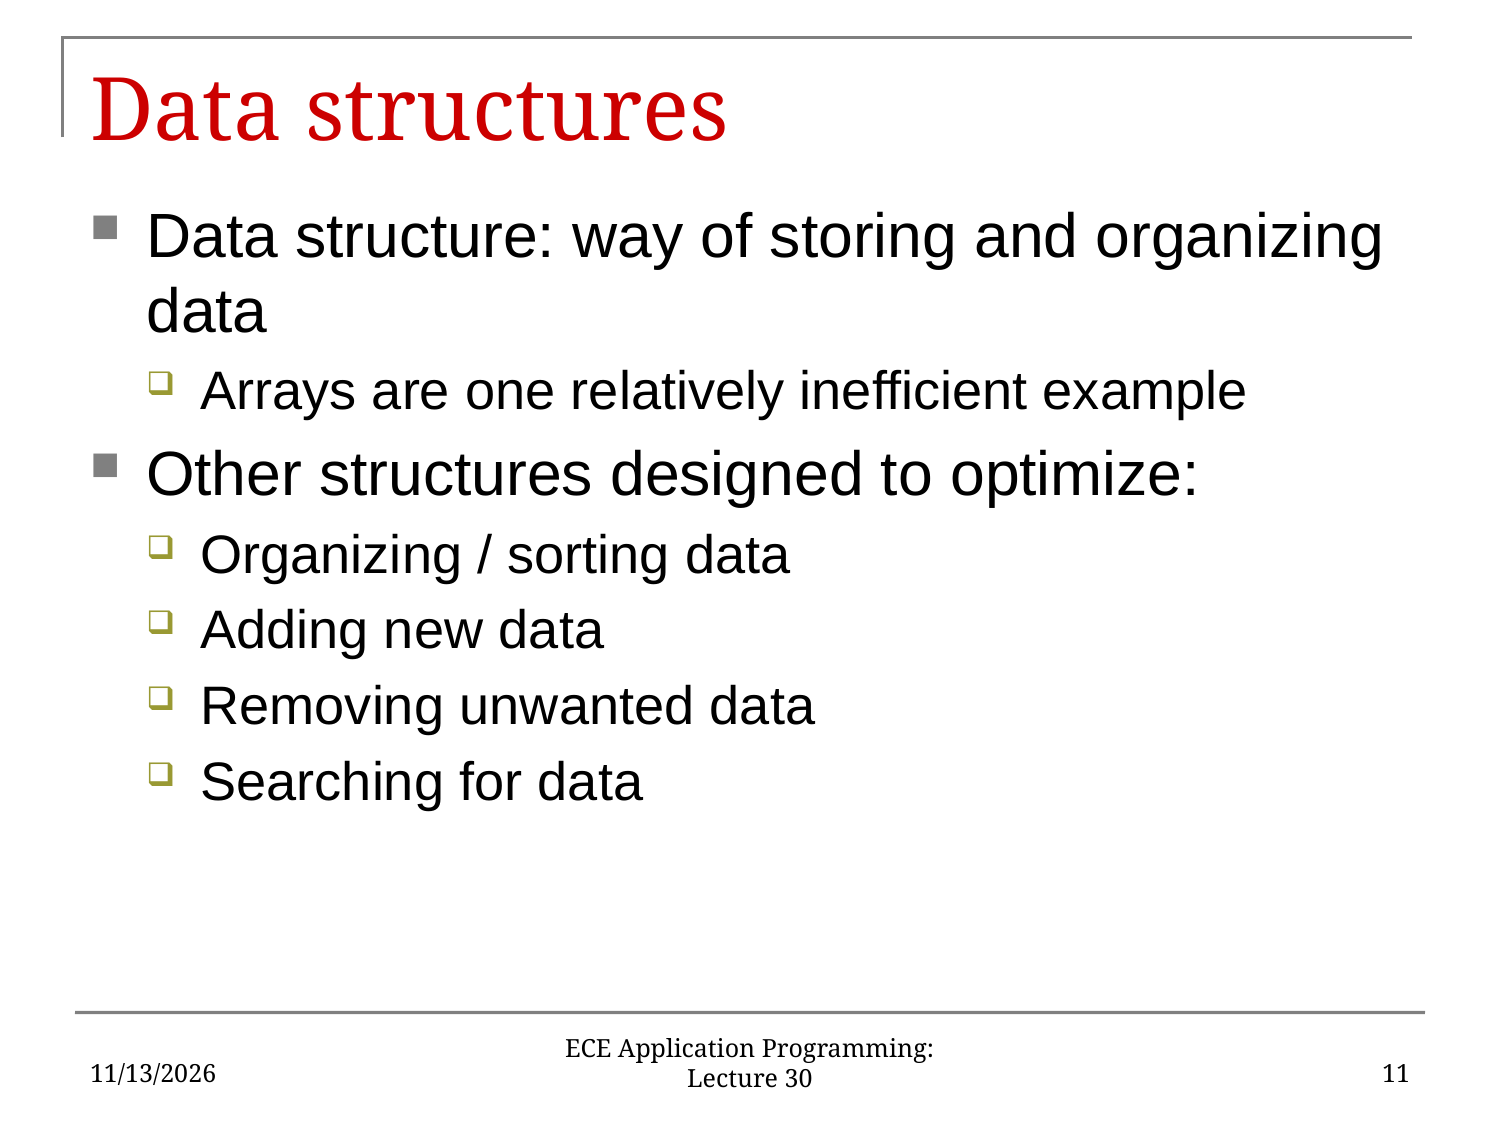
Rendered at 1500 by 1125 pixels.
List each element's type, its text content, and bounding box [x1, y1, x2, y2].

list Data structure: way of storing and organizing data Arrays are one relatively inefficient example Other structures designed to optimize: Organizing / sorting data Adding new data Removing unwanted data Searching for data [75, 187, 1425, 1006]
title Data structures [75, 45, 1425, 163]
footer ECE Application Programming: Lecture 30 [512, 1024, 988, 1101]
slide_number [74, 1023, 426, 1100]
slide_number 11 [1074, 1023, 1426, 1100]
